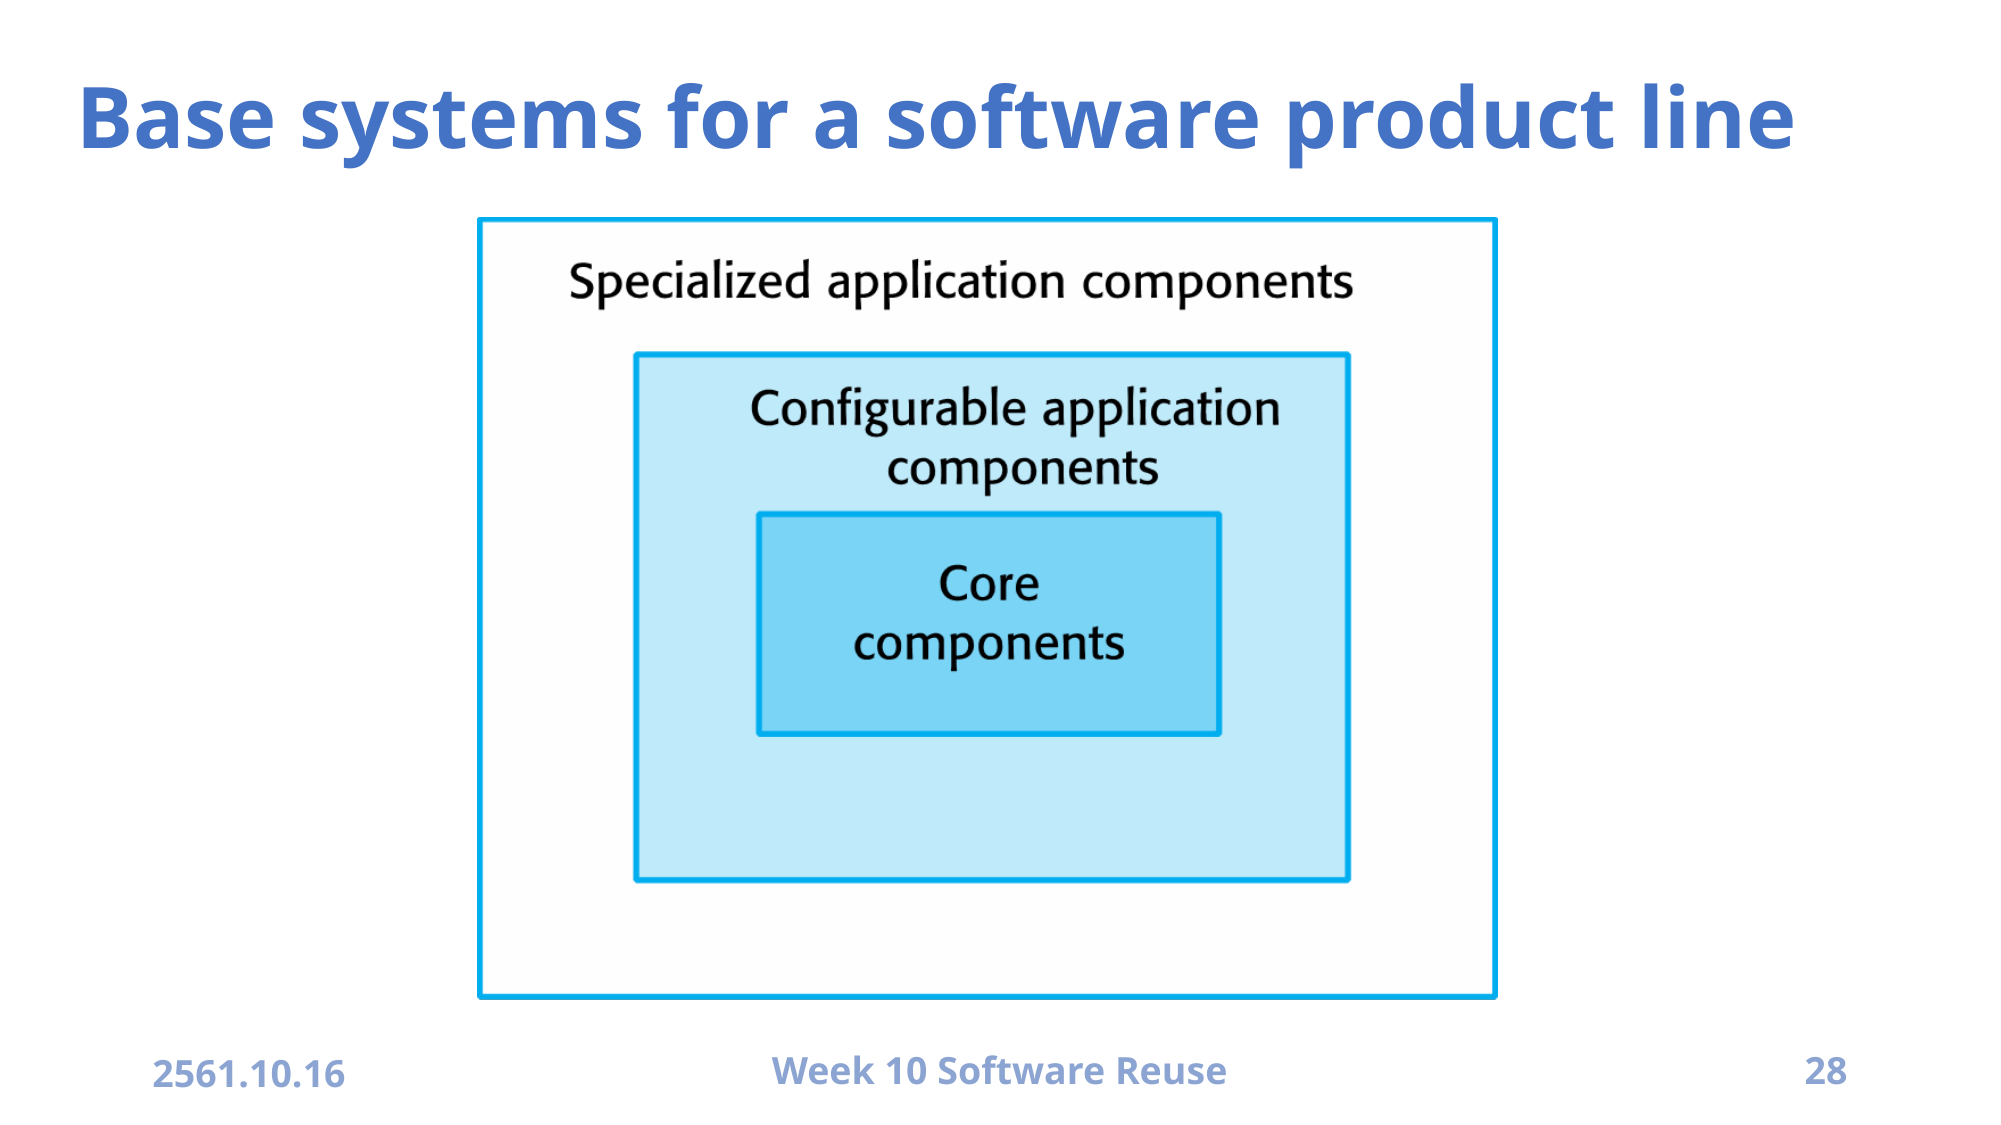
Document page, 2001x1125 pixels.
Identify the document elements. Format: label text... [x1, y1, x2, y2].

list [477, 217, 1498, 1001]
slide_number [137, 1042, 588, 1103]
footer Week 10 Software Reuse [662, 1042, 1338, 1103]
title Base systems for a software product line [61, 39, 1863, 204]
slide_number 28 [1412, 1042, 1863, 1103]
